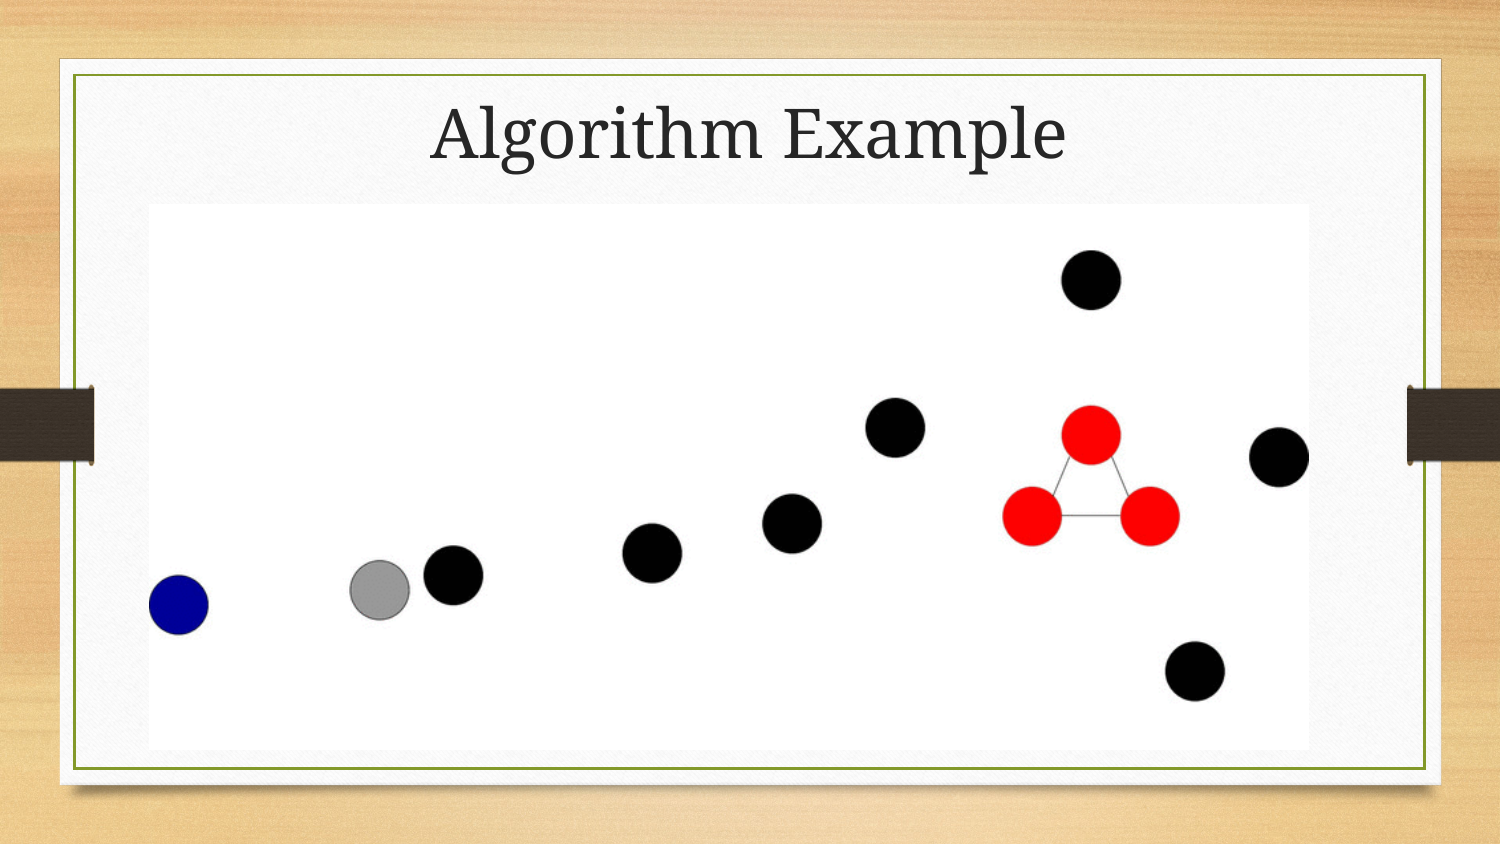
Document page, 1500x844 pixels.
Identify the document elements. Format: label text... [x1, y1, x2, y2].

title Algorithm Example [63, 75, 1437, 188]
picture [0, 0, 1500, 844]
